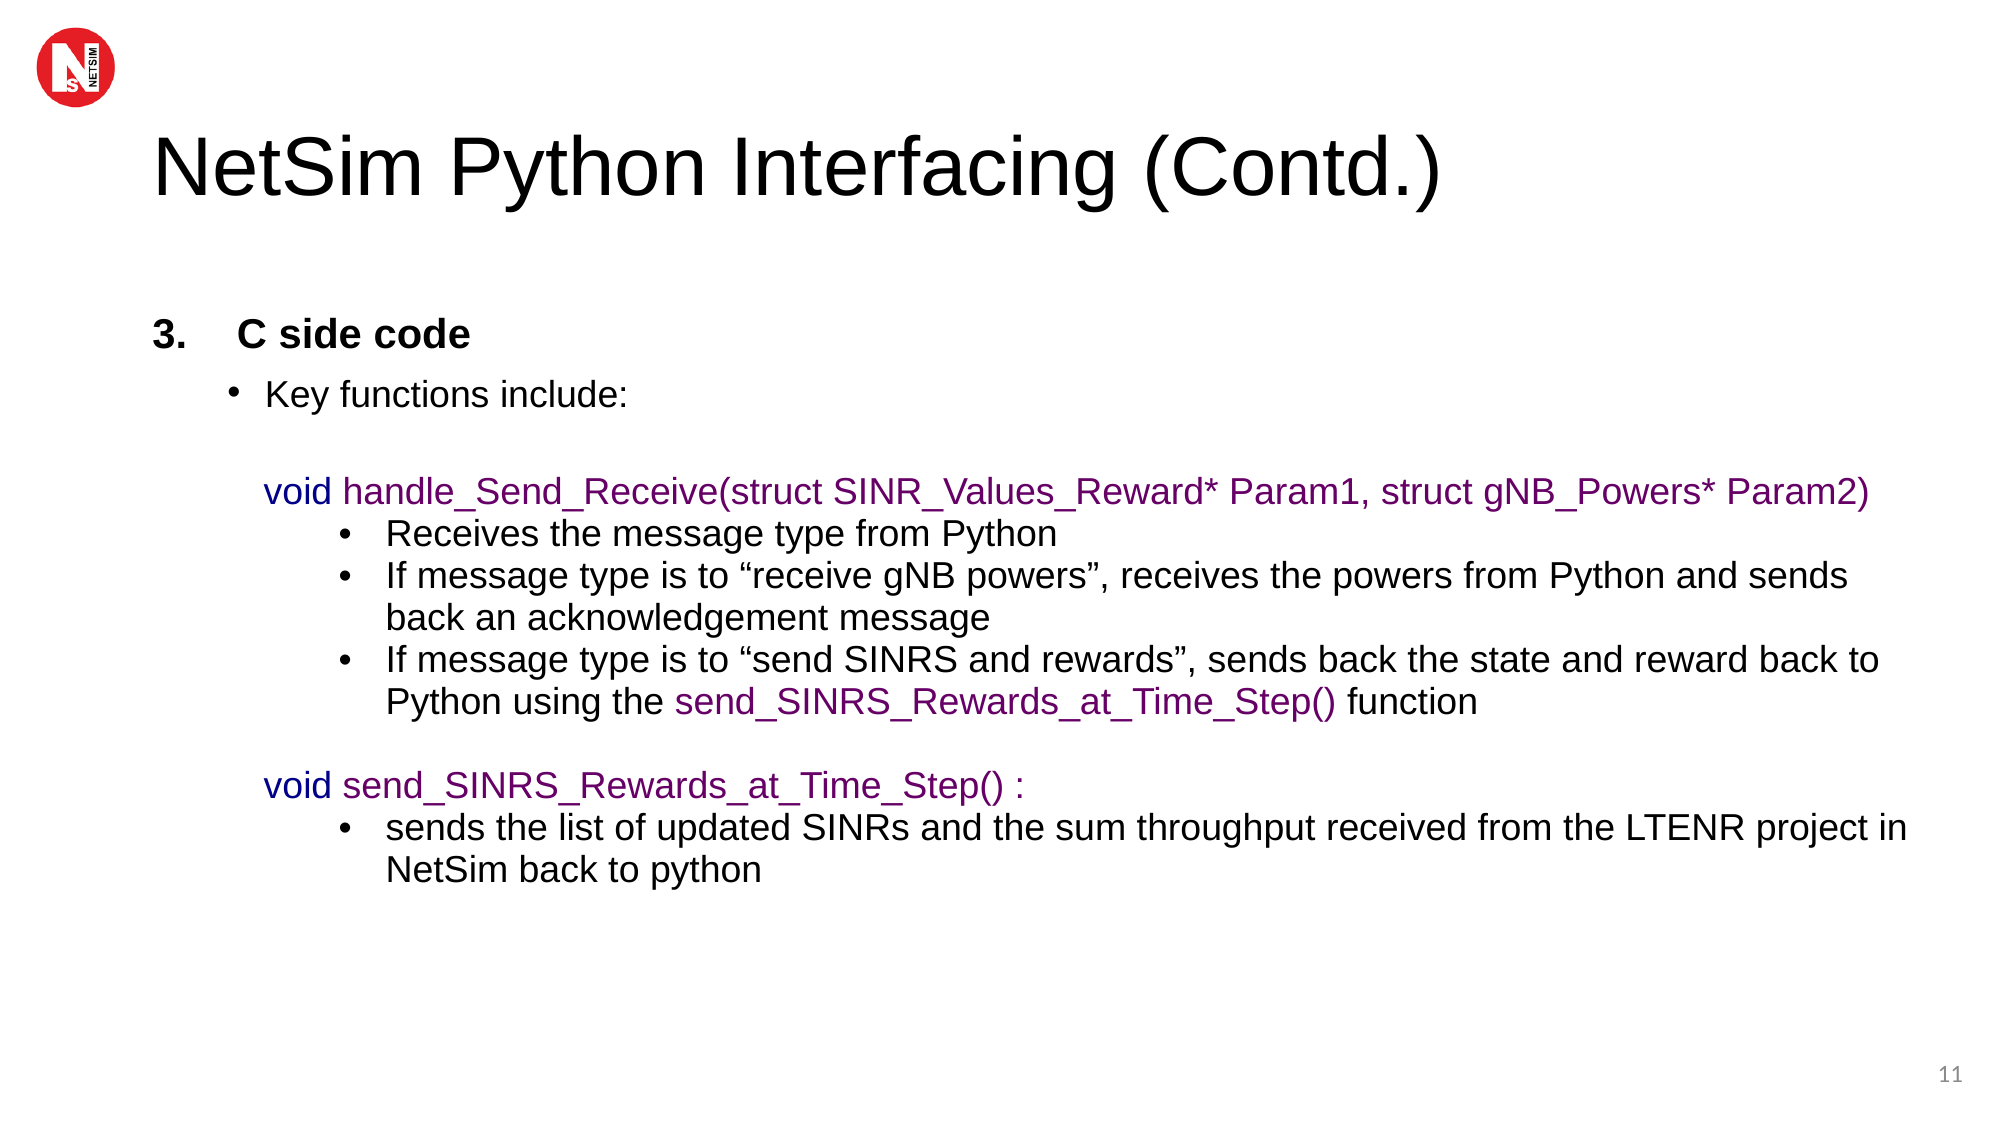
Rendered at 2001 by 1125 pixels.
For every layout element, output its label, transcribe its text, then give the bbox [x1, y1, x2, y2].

picture [31, 26, 121, 111]
title NetSim Python Interfacing (Contd.) [137, 59, 1863, 278]
table_header void handle_Send_Receive(struct SINR_Values_Reward* Param1, struct gNB_Powers* Param2) Receives the message type from Python If message type is to “receive gNB powers”, receives the powers from Python and sends back an acknowledgement message If message type is to “send SINRS and rewards”, sends back the state and reward back to Python using the send_SINRS_Rewards_at_Time_Step() function void send_SINRS_Rewards_at_Time_Step() : sends the list of updated SINRs and the sum throughput received from the LTENR project in NetSim back to python [253, 460, 1947, 1043]
slide_number 11 [1805, 1042, 1979, 1103]
list C side code Key functions include: [137, 299, 1863, 1014]
